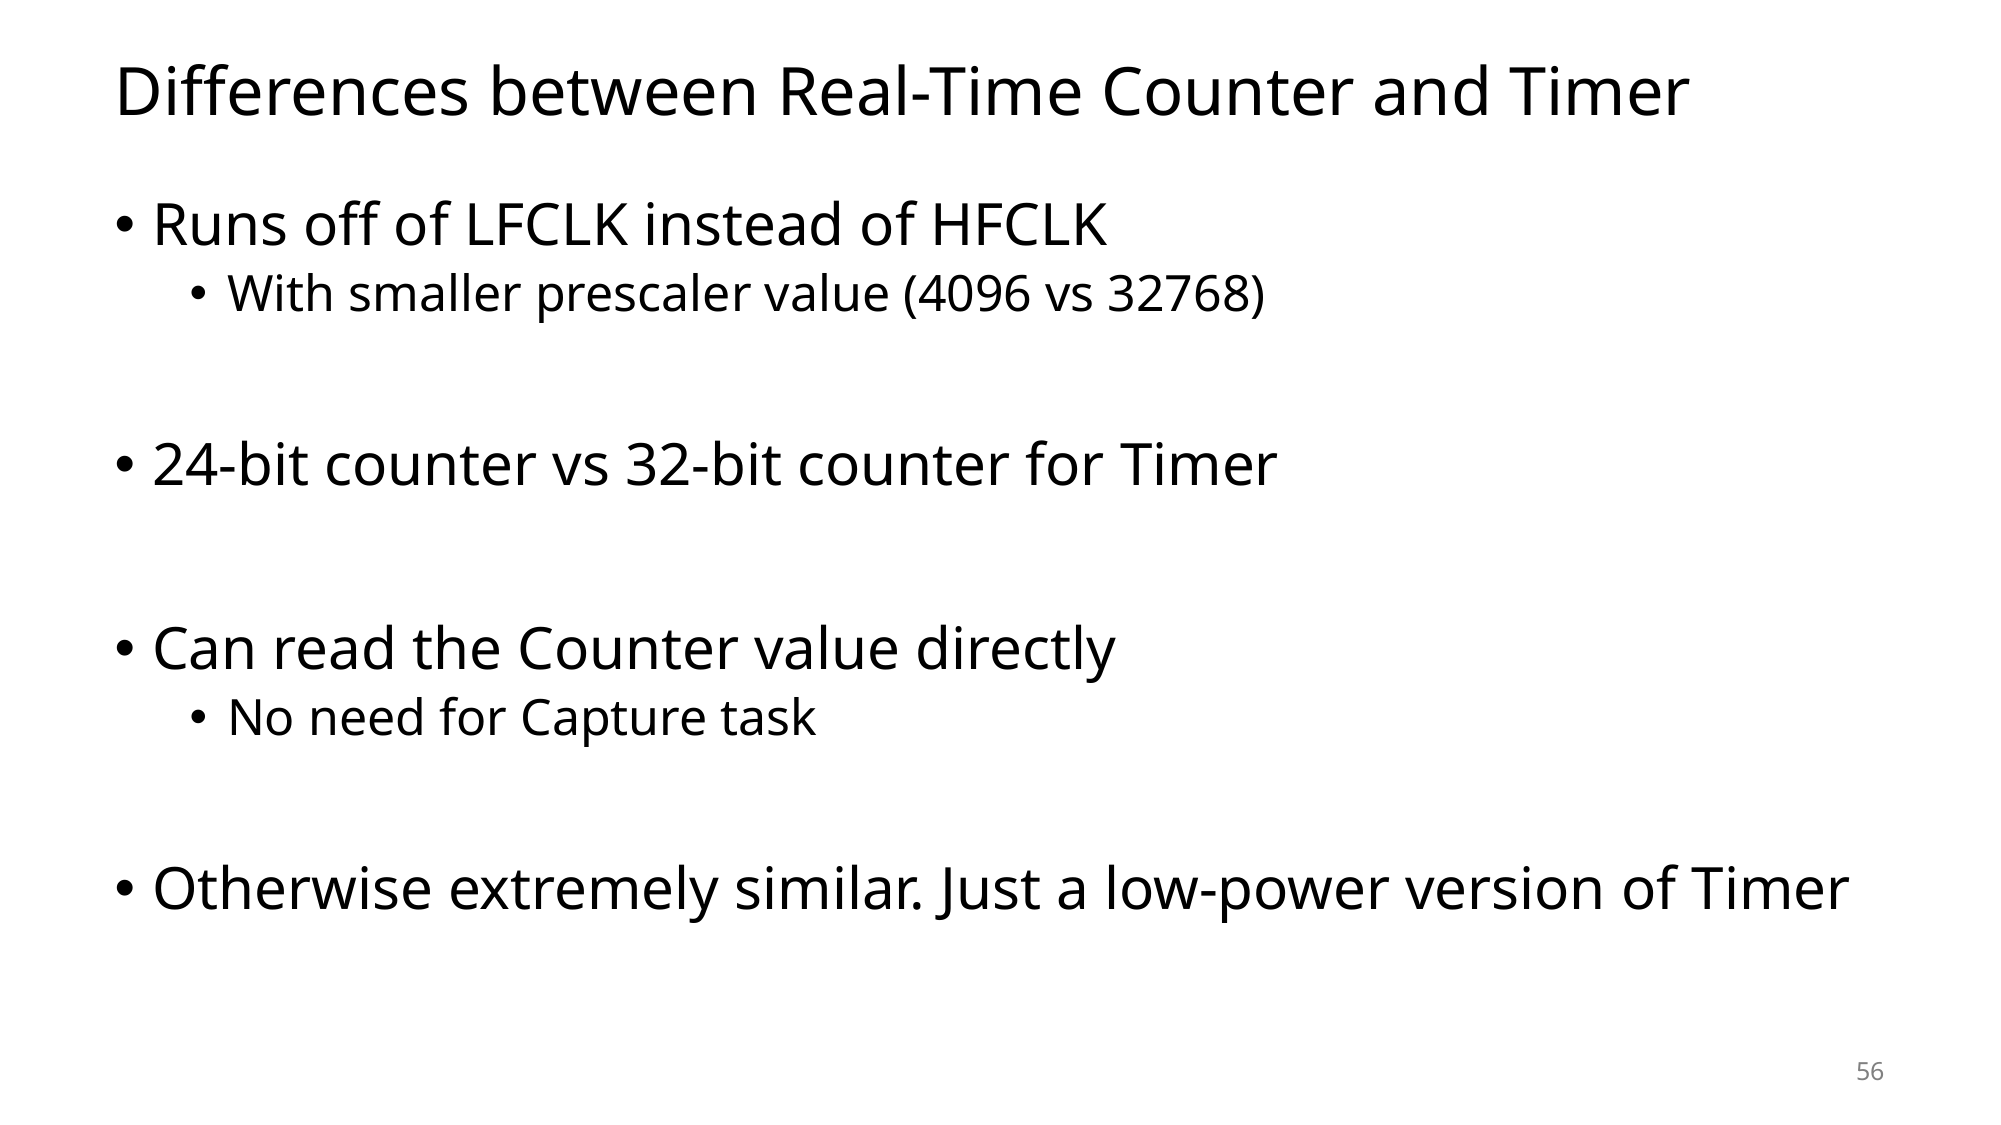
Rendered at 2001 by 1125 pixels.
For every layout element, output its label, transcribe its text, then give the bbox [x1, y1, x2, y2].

slide_number 56 [1749, 1042, 1900, 1103]
list Runs off of LFCLK instead of HFCLK With smaller prescaler value (4096 vs 32768) 24-bit counter vs 32-bit counter for Timer Can read the Counter value directly No need for Capture task Otherwise extremely similar. Just a low-power version of Timer [99, 187, 1900, 1013]
title Differences between Real-Time Counter and Timer [99, 37, 1900, 150]
